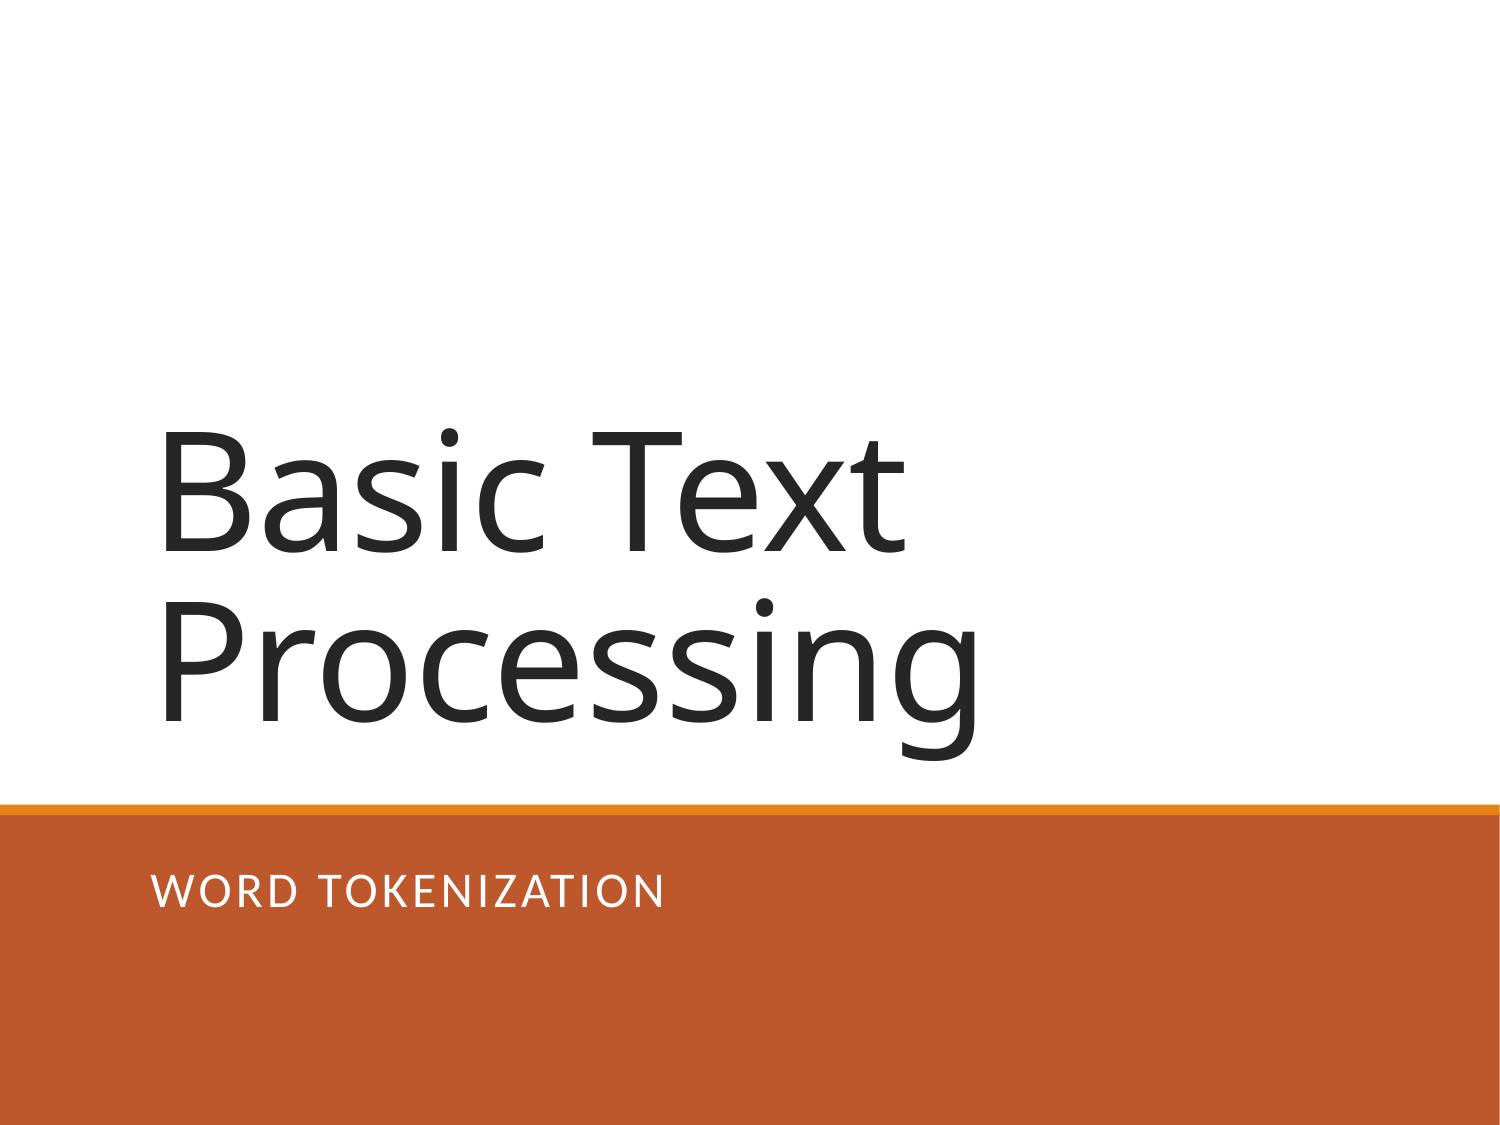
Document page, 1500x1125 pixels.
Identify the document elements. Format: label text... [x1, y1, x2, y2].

subtitle Word tokenization [135, 857, 1373, 1045]
text_box [0, 0, 1500, 803]
text_box [0, 803, 1500, 816]
text_box [0, 816, 1500, 1125]
title Basic Text Processing [135, 124, 1373, 763]
